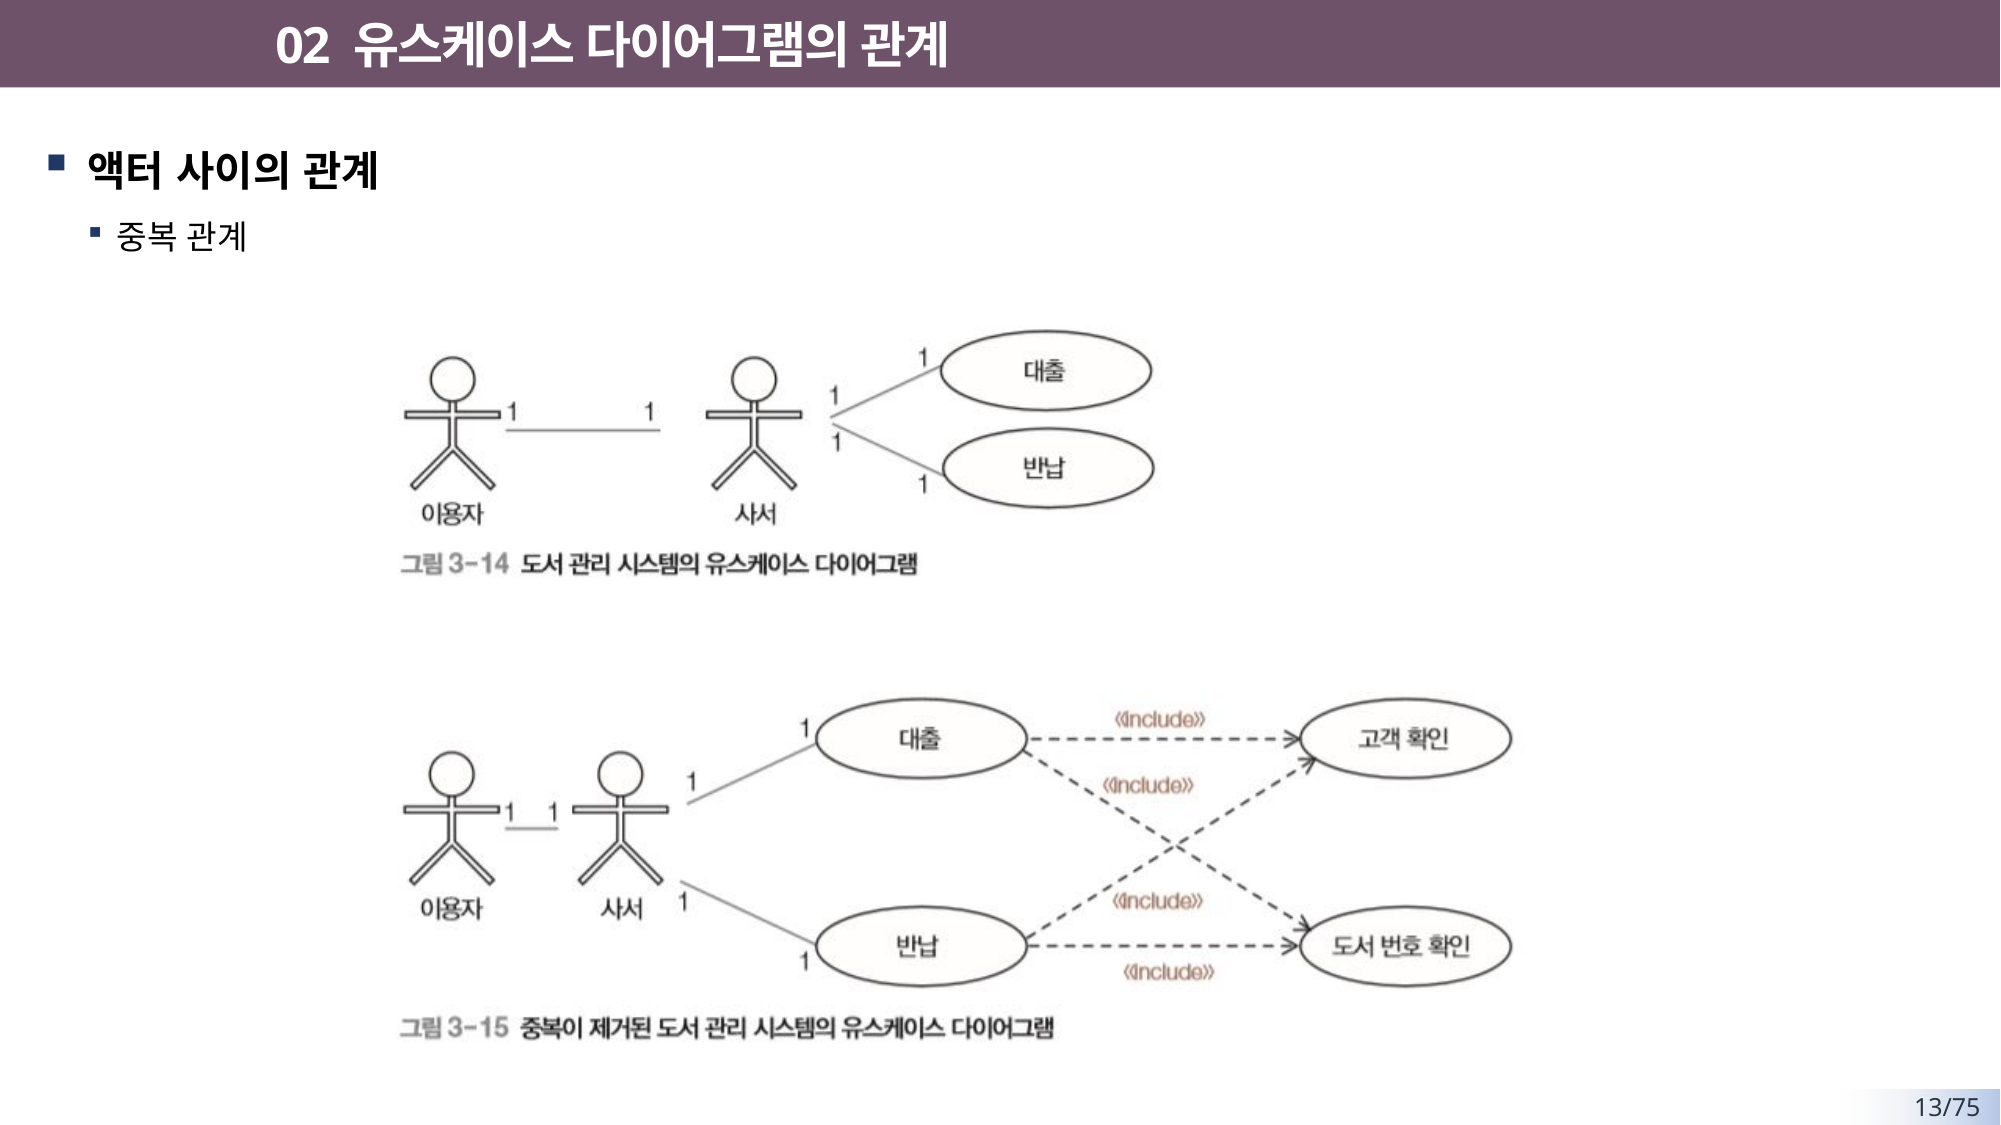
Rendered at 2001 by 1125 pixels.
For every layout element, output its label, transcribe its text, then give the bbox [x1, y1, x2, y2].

picture [398, 314, 1166, 582]
list 액터 사이의 관계 중복 관계 [13, 126, 1975, 1057]
title 02 유스케이스 다이어그램의 관계 [260, 8, 1745, 87]
picture [397, 691, 1525, 1052]
